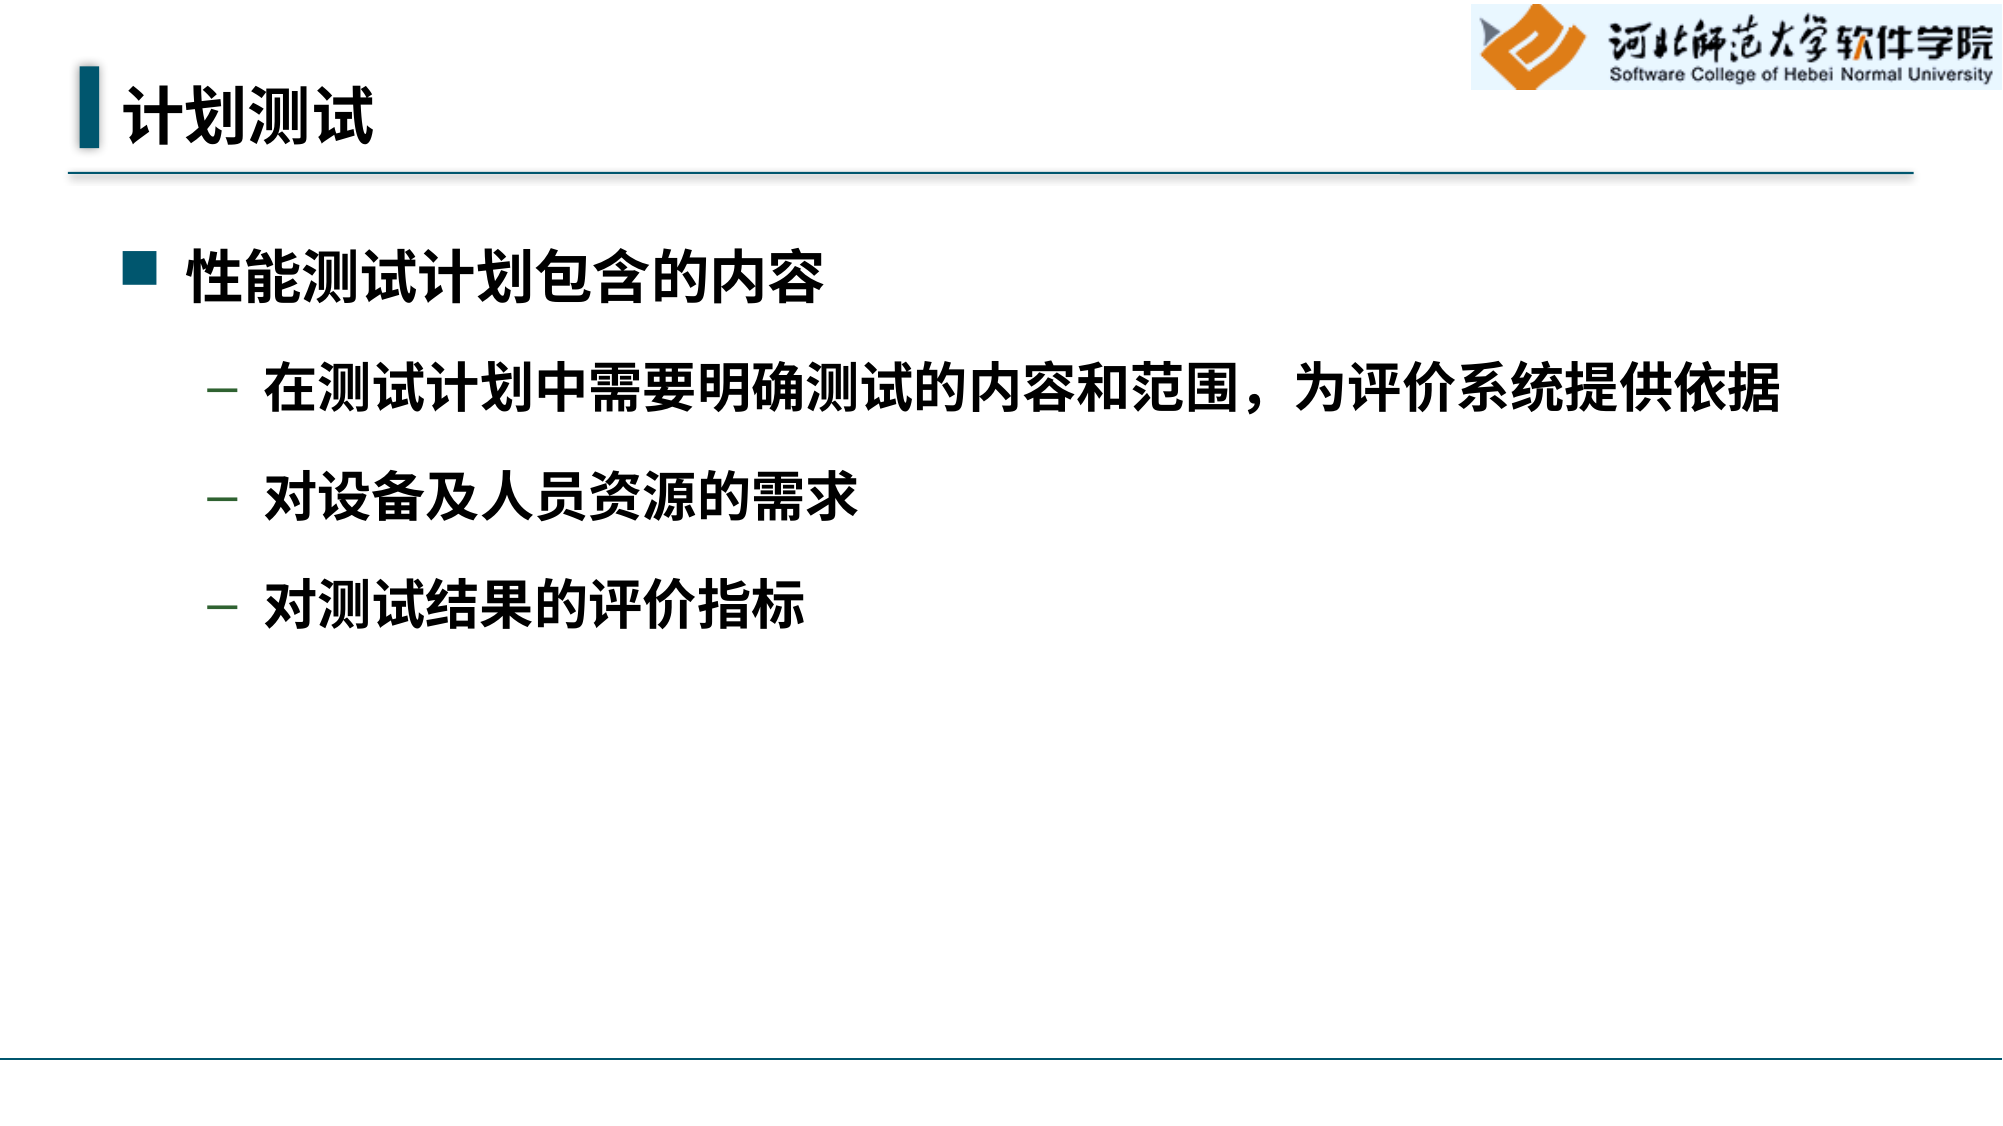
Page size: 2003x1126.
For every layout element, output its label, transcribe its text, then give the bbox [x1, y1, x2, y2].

picture [1471, 4, 2002, 90]
title 计划测试 [103, 66, 1462, 162]
list 性能测试计划包含的内容 在测试计划中需要明确测试的内容和范围，为评价系统提供依据 对设备及人员资源的需求 对测试结果的评价指标 [99, 196, 1903, 1024]
